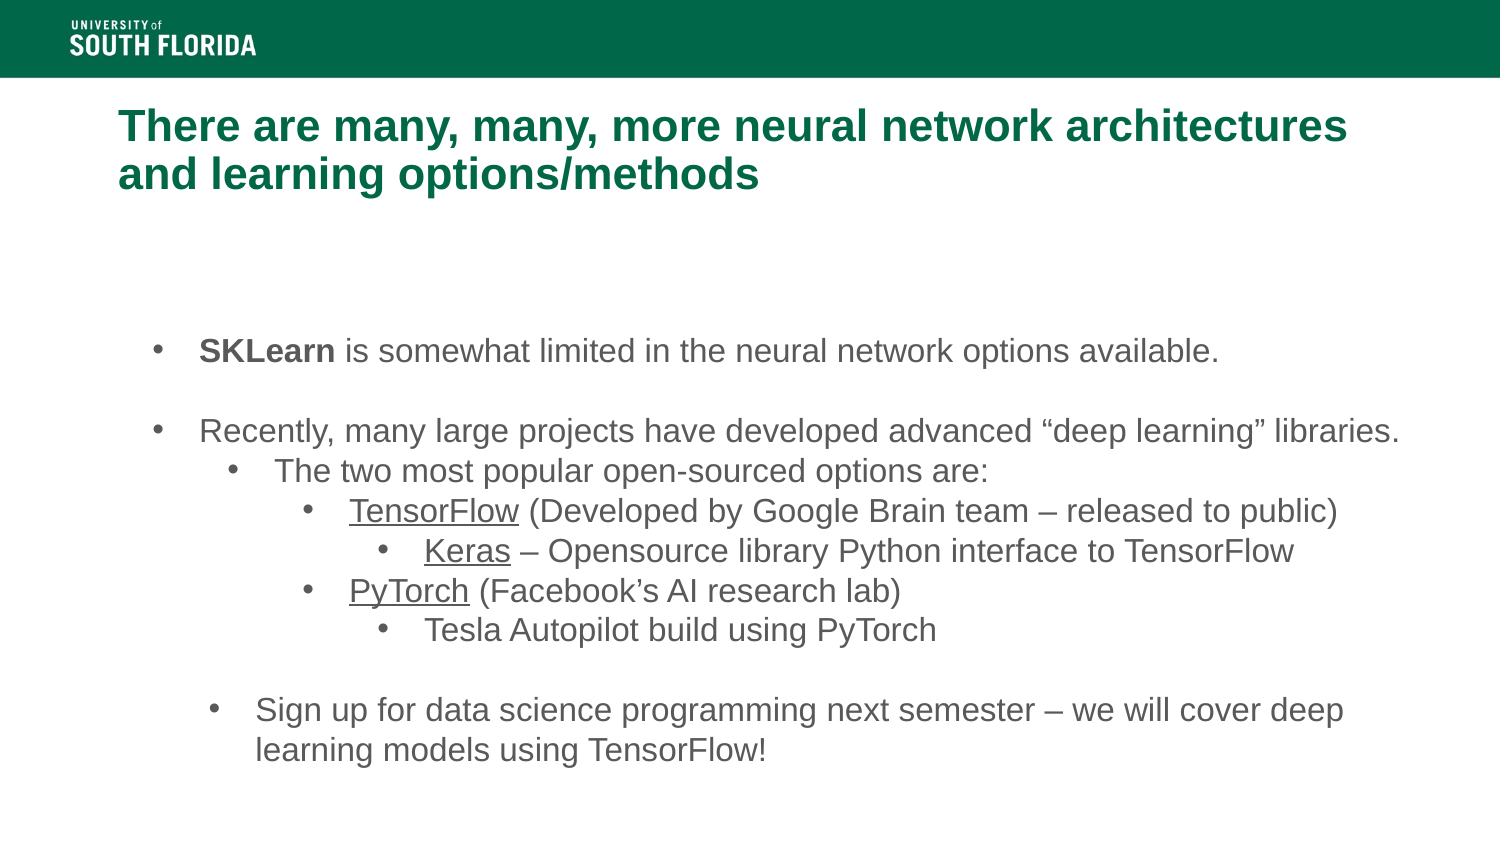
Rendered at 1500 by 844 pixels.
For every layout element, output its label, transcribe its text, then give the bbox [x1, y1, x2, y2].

text_box SKLearn is somewhat limited in the neural network options available. Recently, many large projects have developed advanced “deep learning” libraries. The two most popular open-sourced options are: TensorFlow (Developed by Google Brain team – released to public) Keras – Opensource library Python interface to TensorFlow PyTorch (Facebook’s AI research lab) Tesla Autopilot build using PyTorch Sign up for data science programming next semester – we will cover deep learning models using TensorFlow! [137, 321, 1425, 776]
picture [0, 0, 1500, 844]
title There are many, many, more neural network architectures and learning options/methods [103, 94, 1397, 208]
